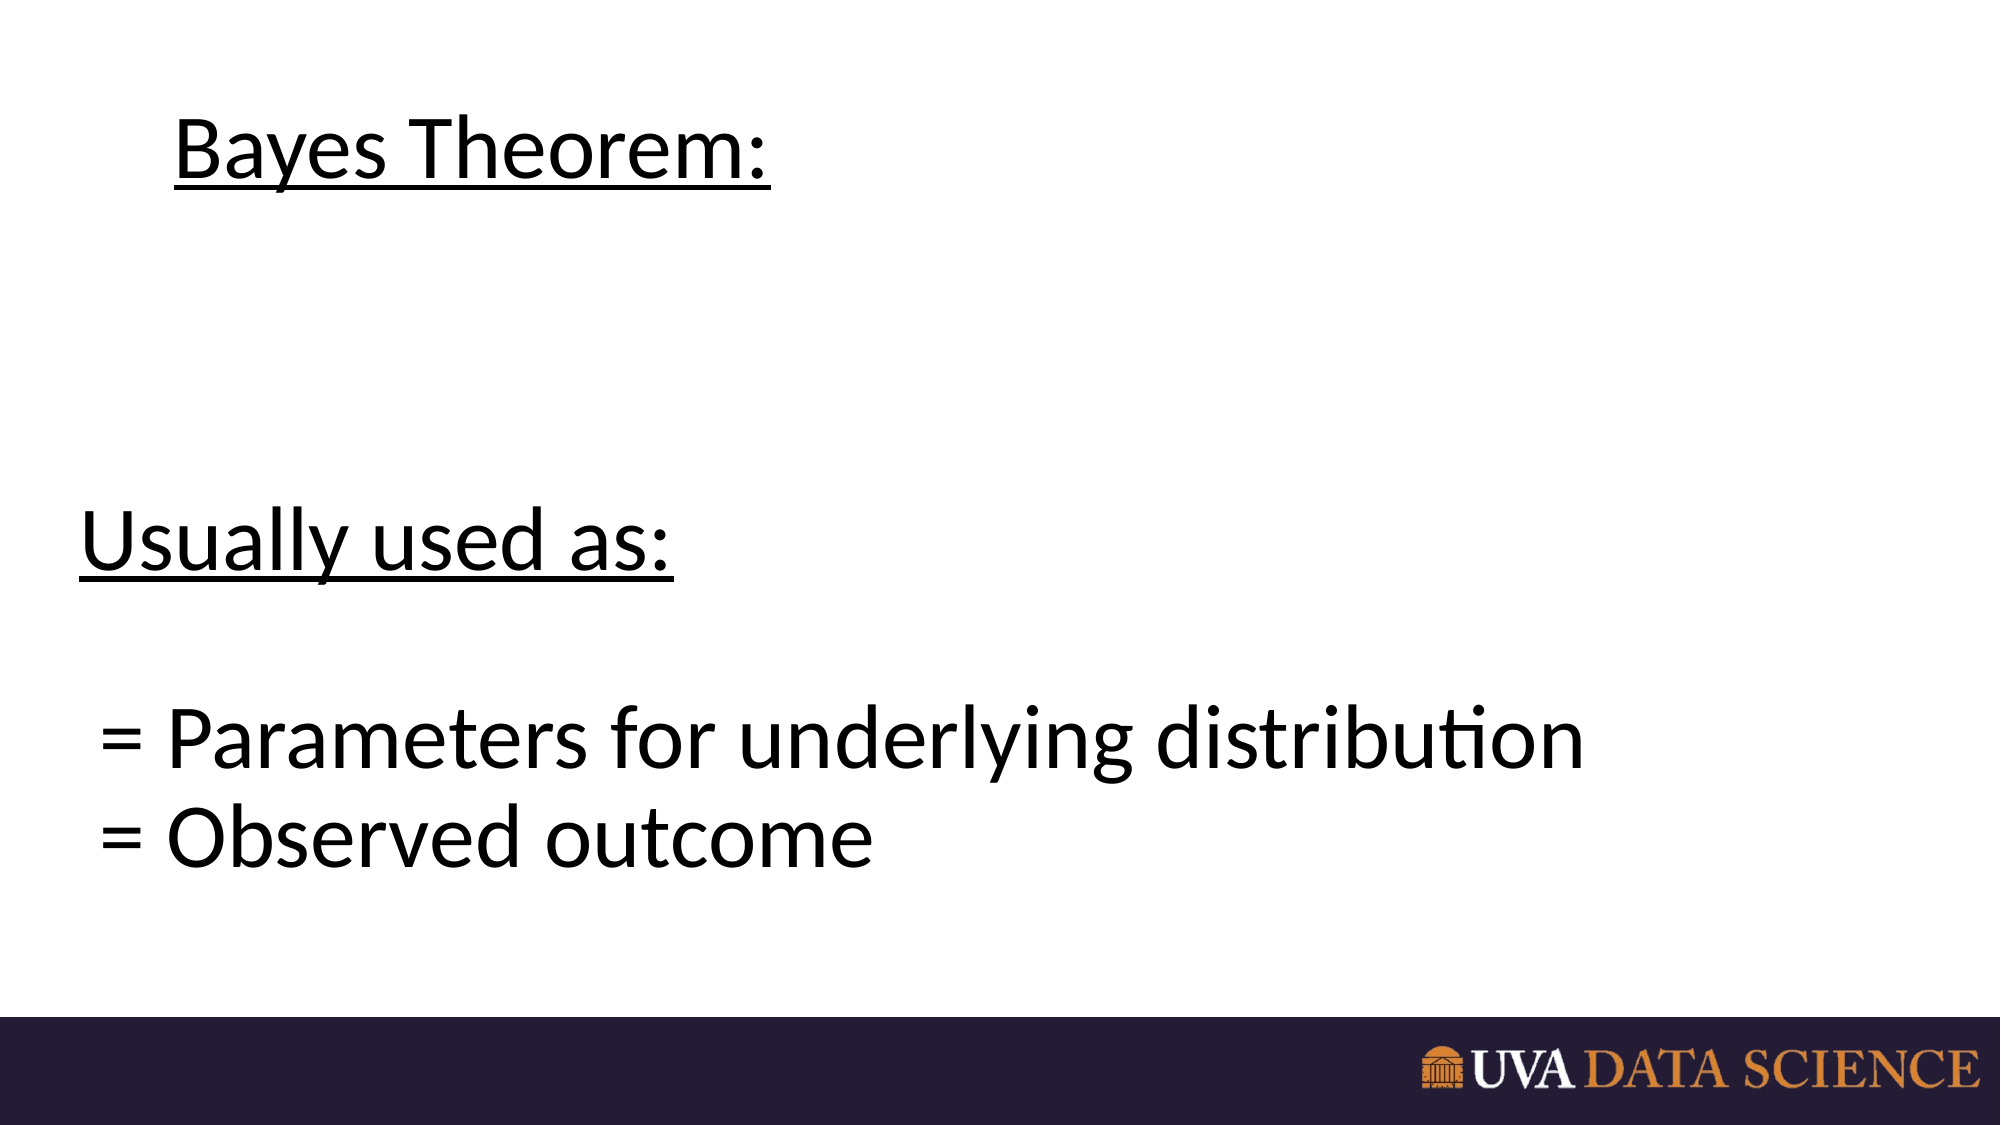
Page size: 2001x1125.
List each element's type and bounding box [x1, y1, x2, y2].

text_box [0, 1017, 2000, 1125]
picture [1397, 1036, 2000, 1100]
